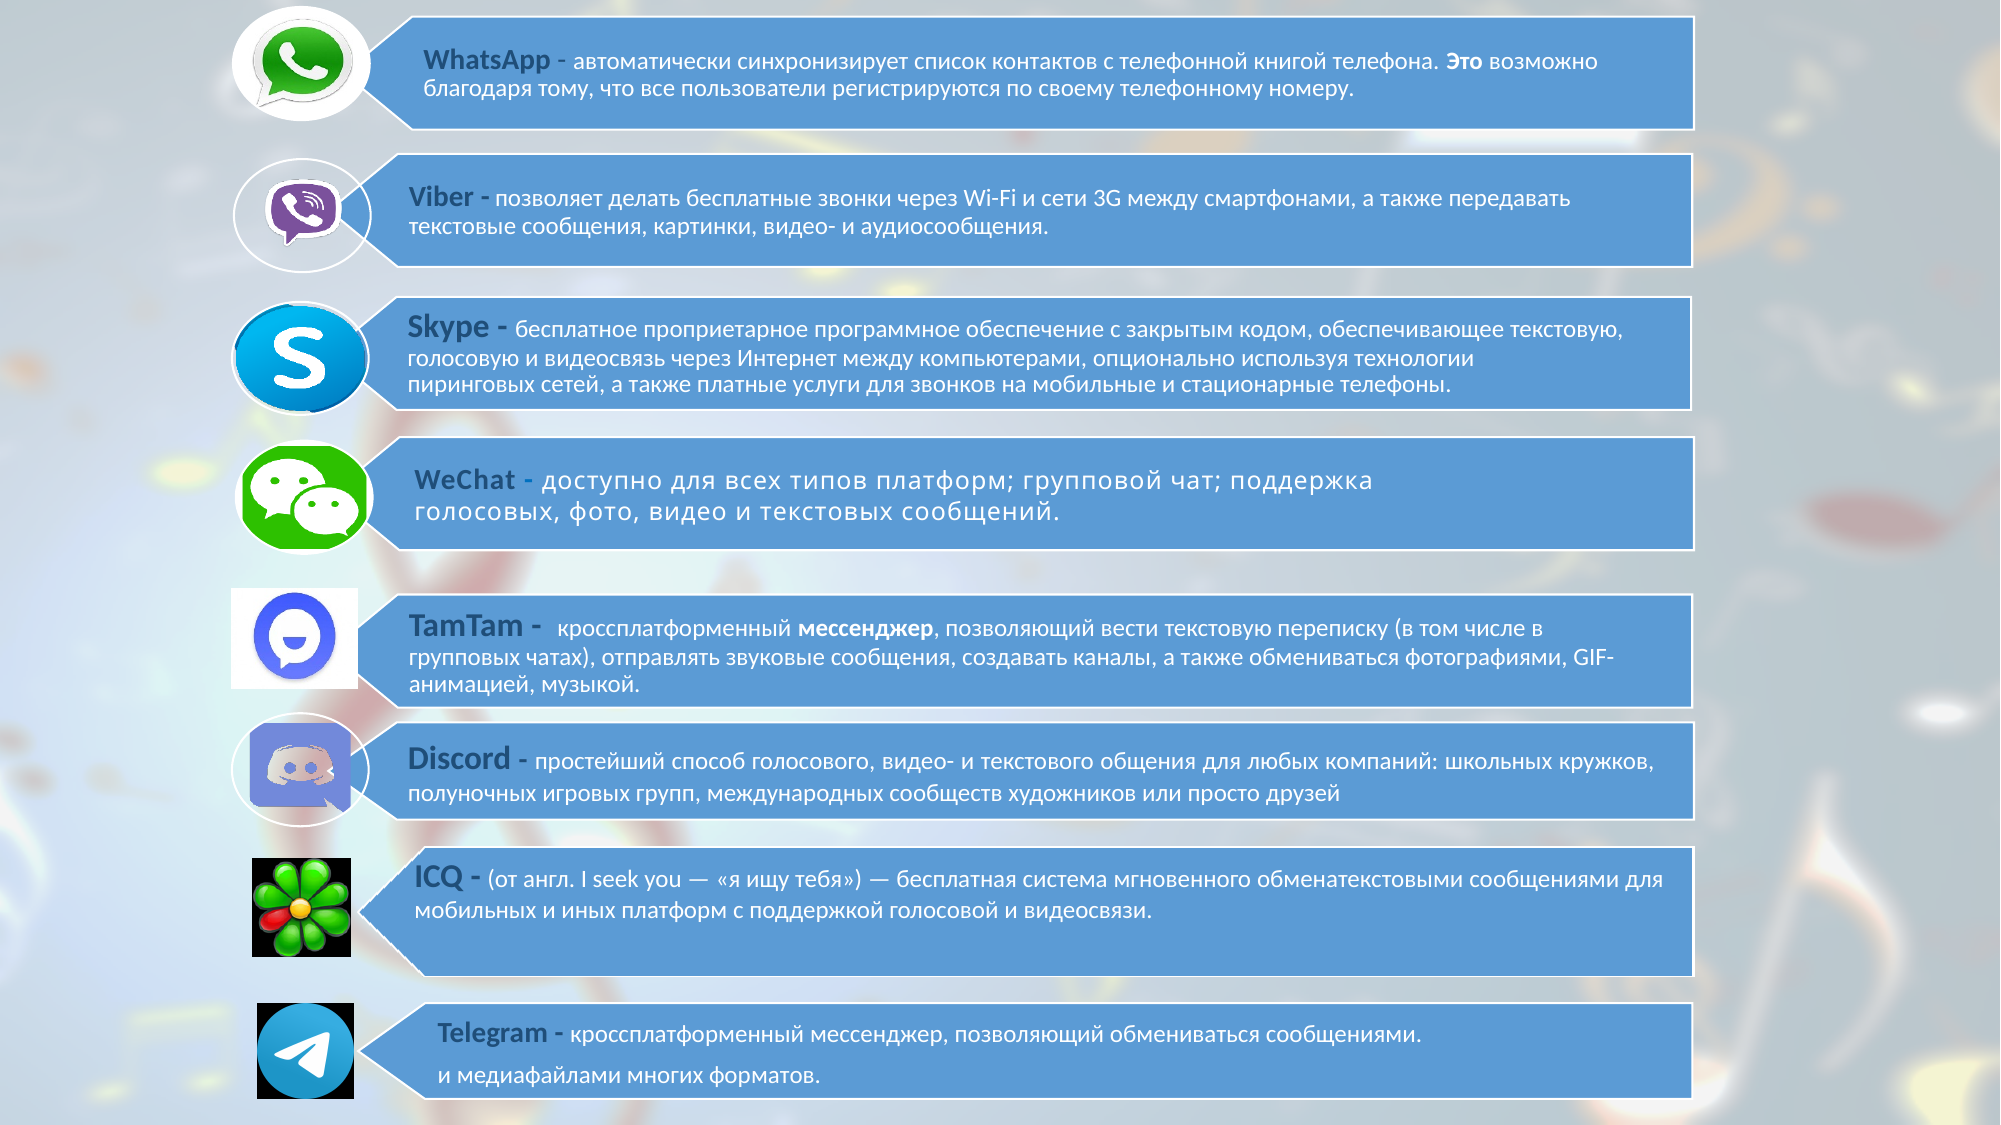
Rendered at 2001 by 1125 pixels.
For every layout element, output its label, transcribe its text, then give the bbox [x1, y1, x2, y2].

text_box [231, 6, 1694, 827]
picture [257, 1003, 354, 1099]
picture [252, 858, 351, 957]
picture [231, 588, 358, 690]
text_box Telegram - кроссплатформенный мессенджер, позволяющий обмениваться сообщениями. и медиафайлами многих форматов. [356, 1002, 1694, 1100]
picture [356, 846, 1695, 977]
